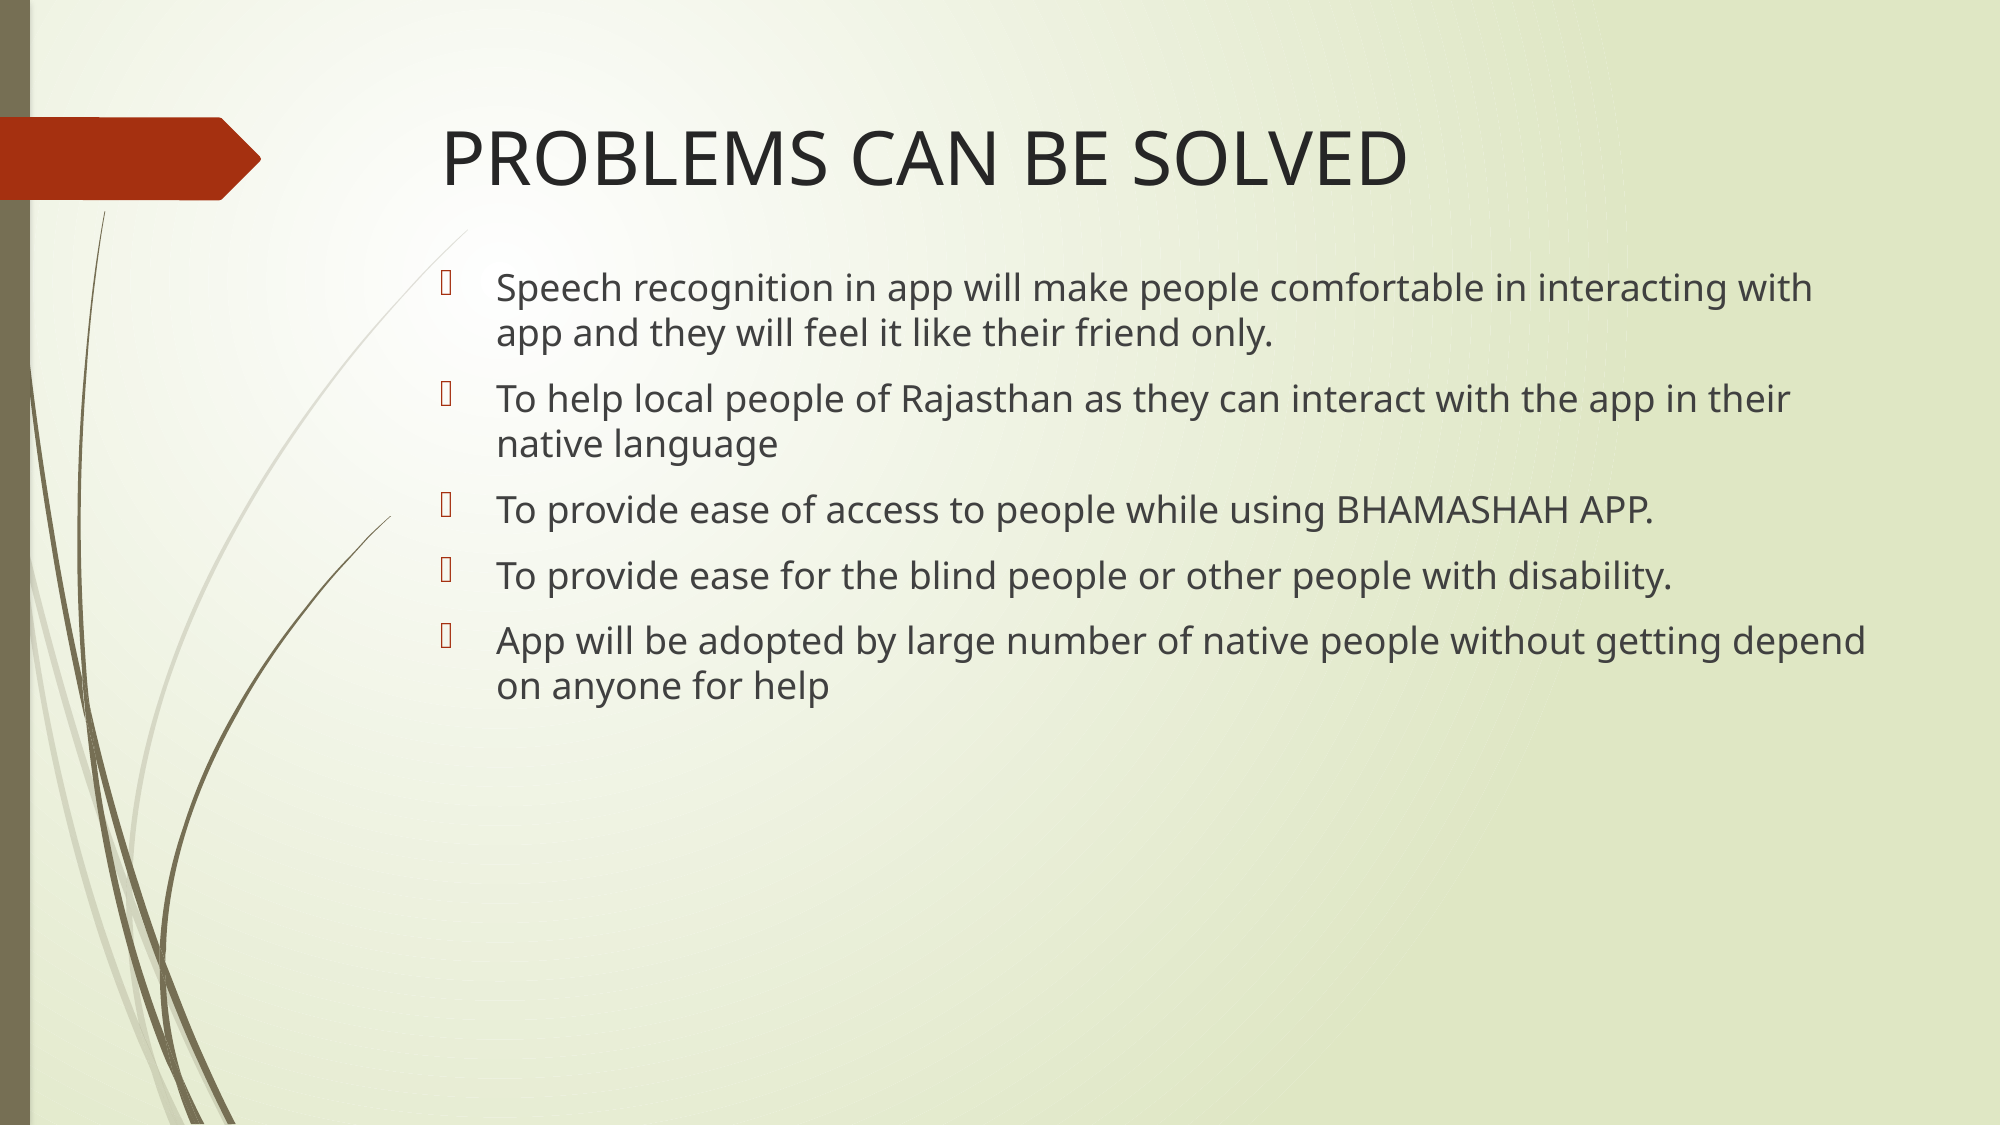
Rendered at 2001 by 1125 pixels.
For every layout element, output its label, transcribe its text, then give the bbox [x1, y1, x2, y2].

title PROBLEMS CAN BE SOLVED [425, 102, 1888, 256]
list Speech recognition in app will make people comfortable in interacting with app and they will feel it like their friend only. To help local people of Rajasthan as they can interact with the app in their native language To provide ease of access to people while using BHAMASHAH APP. To provide ease for the blind people or other people with disability. App will be adopted by large number of native people without getting depend on anyone for help [424, 256, 1888, 970]
